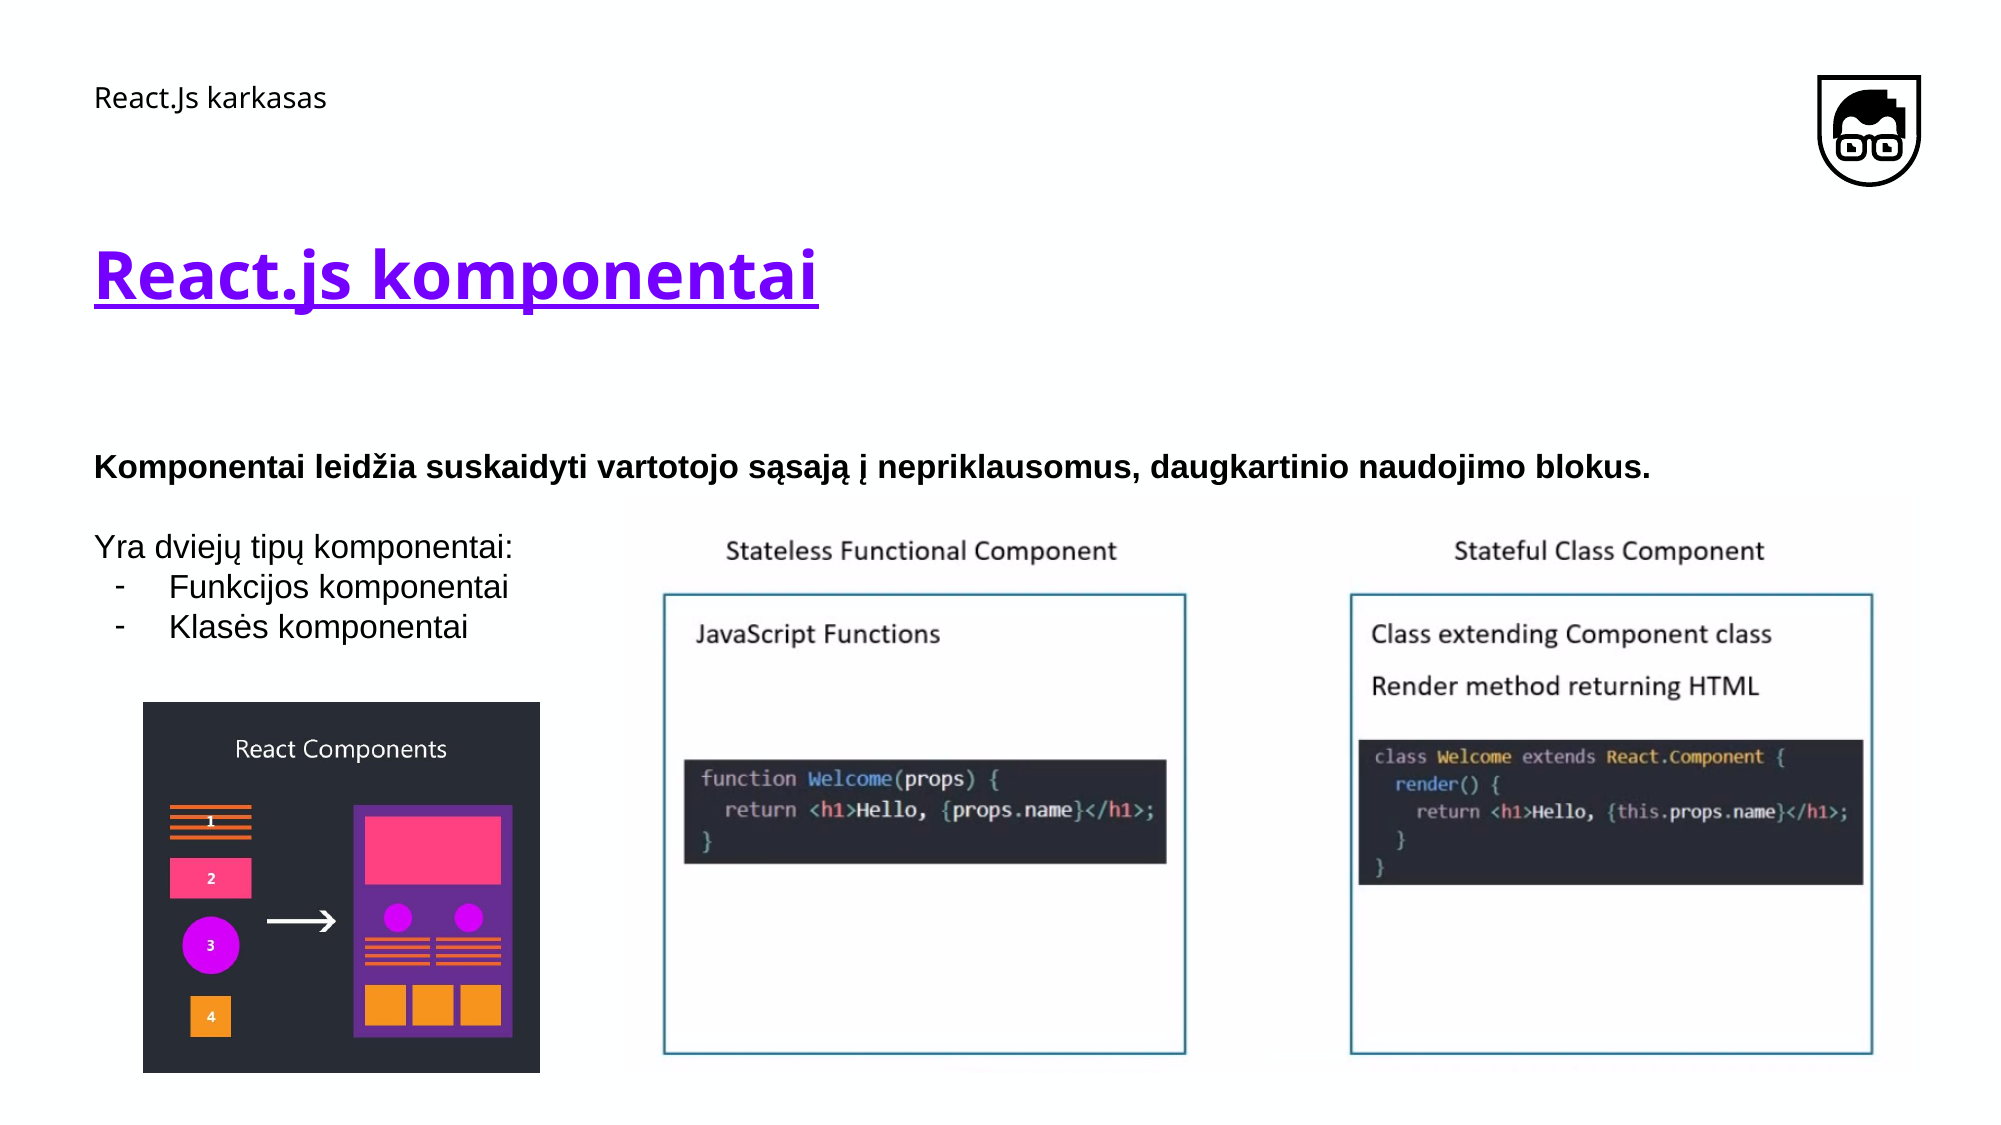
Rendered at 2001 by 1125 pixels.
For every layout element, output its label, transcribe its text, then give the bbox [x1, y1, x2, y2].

list Komponentai leidžia suskaidyti vartotojo sąsają į nepriklausomus, daugkartinio naudojimo blokus. Yra dviejų tipų komponentai: Funkcijos komponentai Klasės komponentai [78, 438, 1944, 1125]
picture [623, 497, 1911, 1073]
list React.Js karkasas [78, 75, 1000, 150]
picture [143, 702, 540, 1073]
title React.js komponentai [78, 224, 1851, 438]
